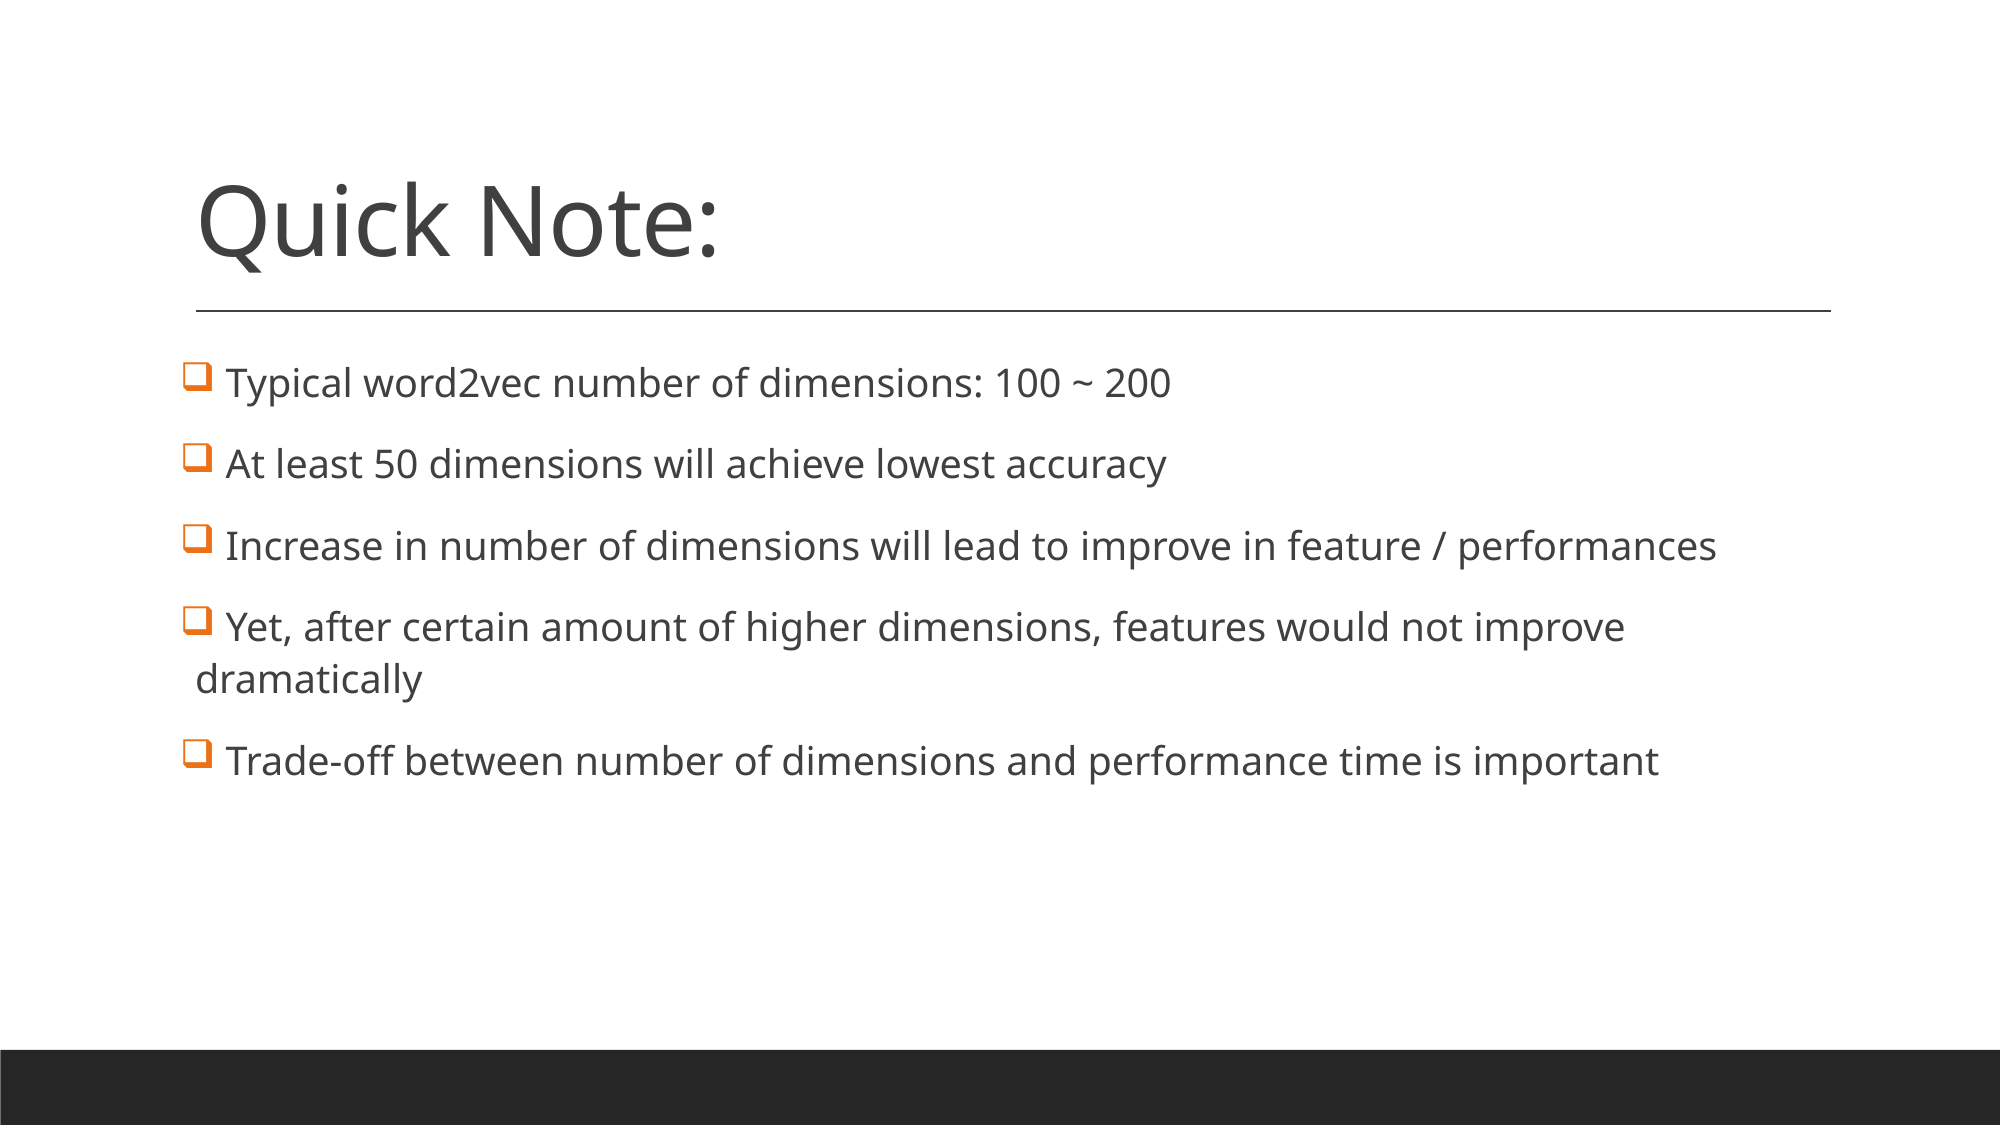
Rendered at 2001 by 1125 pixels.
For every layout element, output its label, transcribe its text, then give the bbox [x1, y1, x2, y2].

title Quick Note: [180, 47, 1830, 285]
list Typical word2vec number of dimensions: 100 ~ 200 At least 50 dimensions will achieve lowest accuracy Increase in number of dimensions will lead to improve in feature / performances Yet, after certain amount of higher dimensions, features would not improve dramatically Trade-off between number of dimensions and performance time is important [180, 345, 1830, 963]
